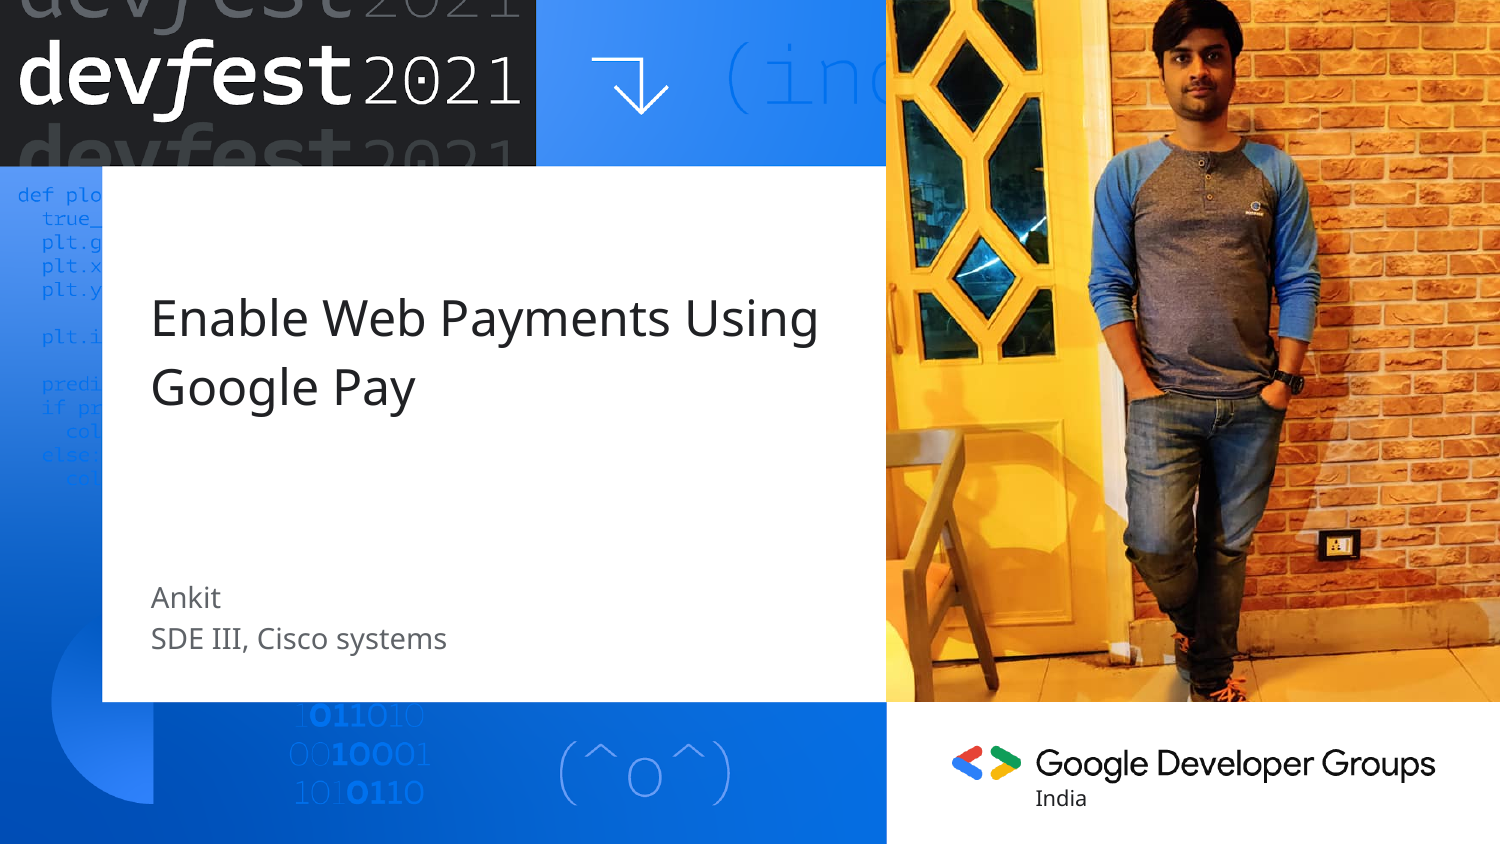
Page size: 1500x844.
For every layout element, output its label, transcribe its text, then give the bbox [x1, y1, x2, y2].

title Enable Web Payments Using Google Pay [150, 208, 827, 465]
text_box India [1035, 795, 1431, 811]
picture [0, 0, 1500, 844]
subtitle Ankit SDE III, Cisco systems [150, 574, 827, 659]
